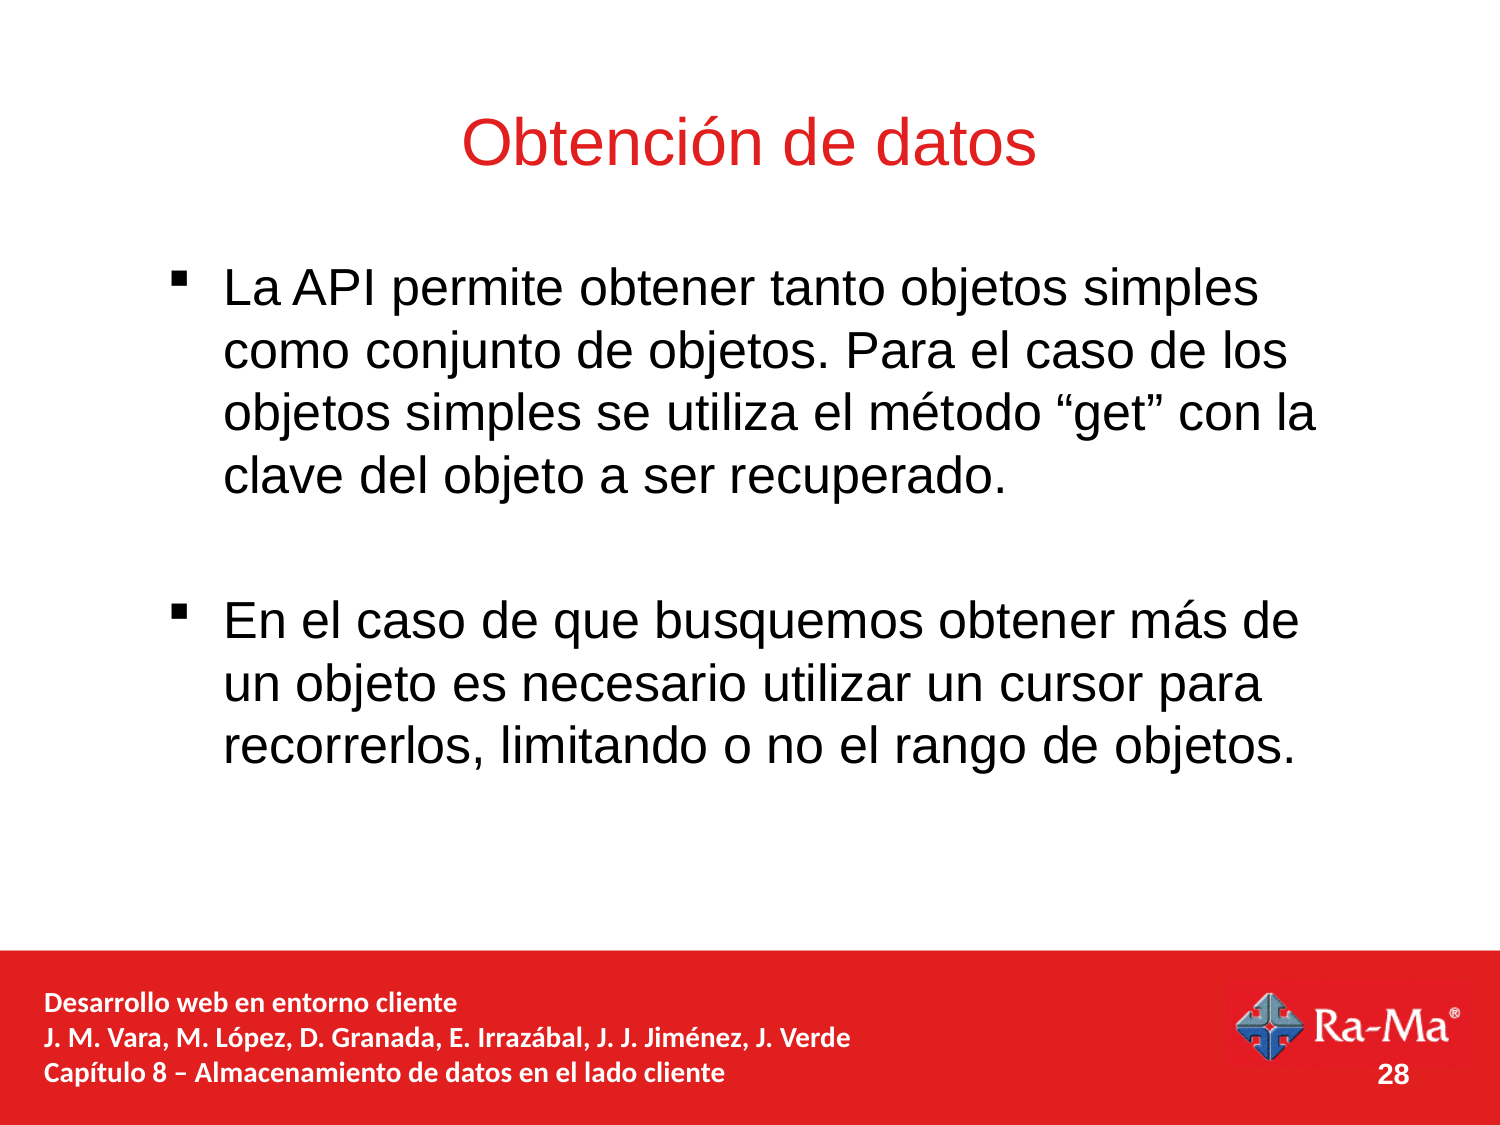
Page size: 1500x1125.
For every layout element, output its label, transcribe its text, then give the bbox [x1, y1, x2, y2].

picture [0, 0, 1500, 1125]
title Obtención de datos [75, 45, 1425, 233]
slide_number 28 [1074, 1042, 1425, 1103]
list La API permite obtener tanto objetos simples como conjunto de objetos. Para el caso de los objetos simples se utiliza el método “get” con la clave del objeto a ser recuperado. En el caso de que busquemos obtener más de un objeto es necesario utilizar un cursor para recorrerlos, limitando o no el rango de objetos. [152, 246, 1383, 528]
footer Desarrollo web en entorno cliente J. M. Vara, M. López, D. Granada, E. Irrazábal, J. J. Jiménez, J. Verde Capítulo 8 – Almacenamiento de datos en el lado cliente [29, 975, 1058, 1099]
